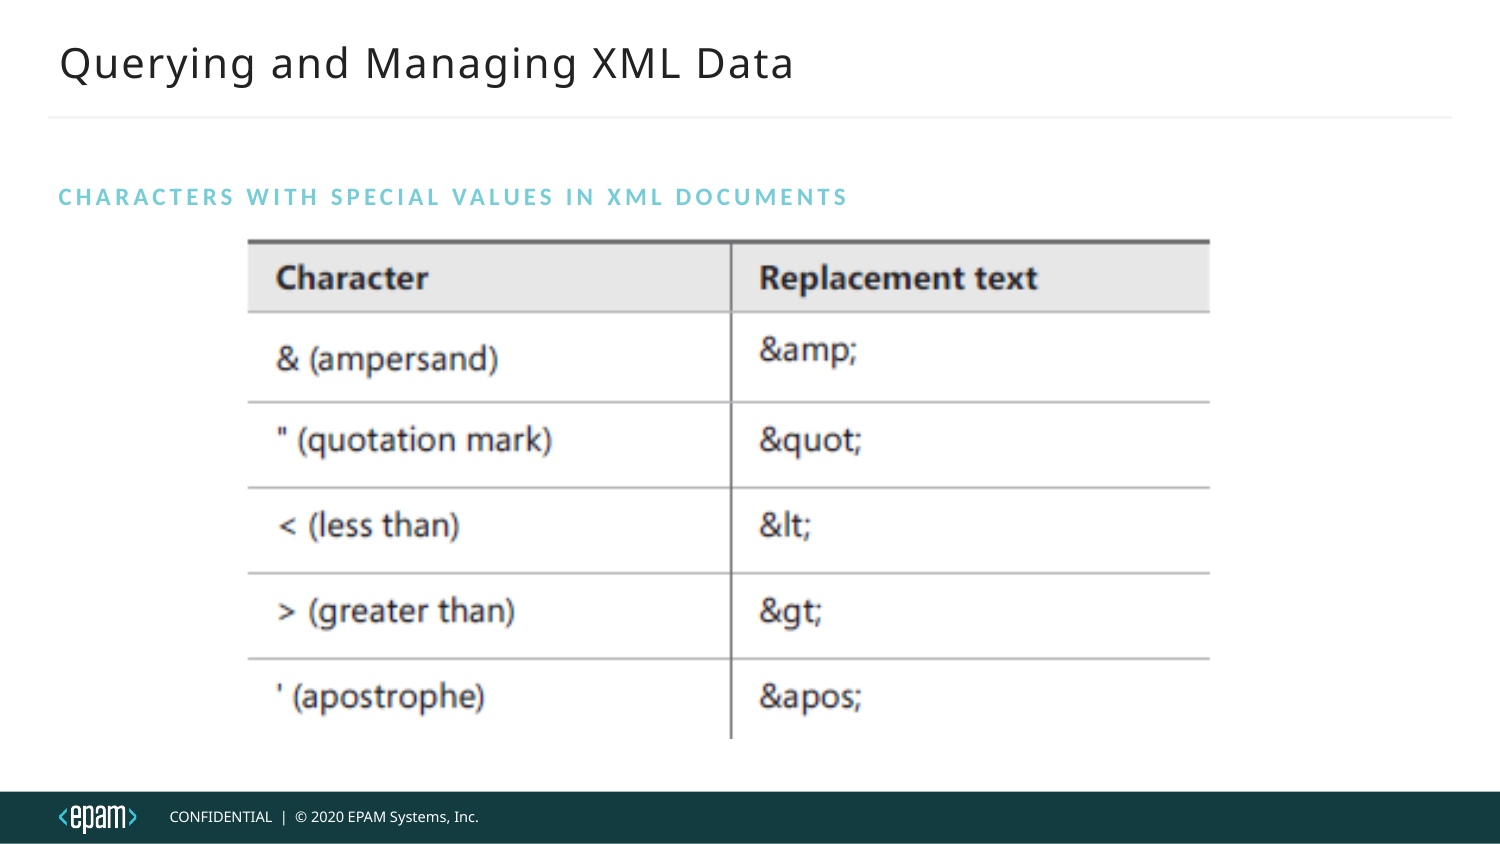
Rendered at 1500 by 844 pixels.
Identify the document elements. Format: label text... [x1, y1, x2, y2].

picture [239, 233, 1220, 739]
title Querying and Managing XML Data [59, 37, 1442, 87]
list Characters with special values in XML documents [58, 177, 1442, 234]
